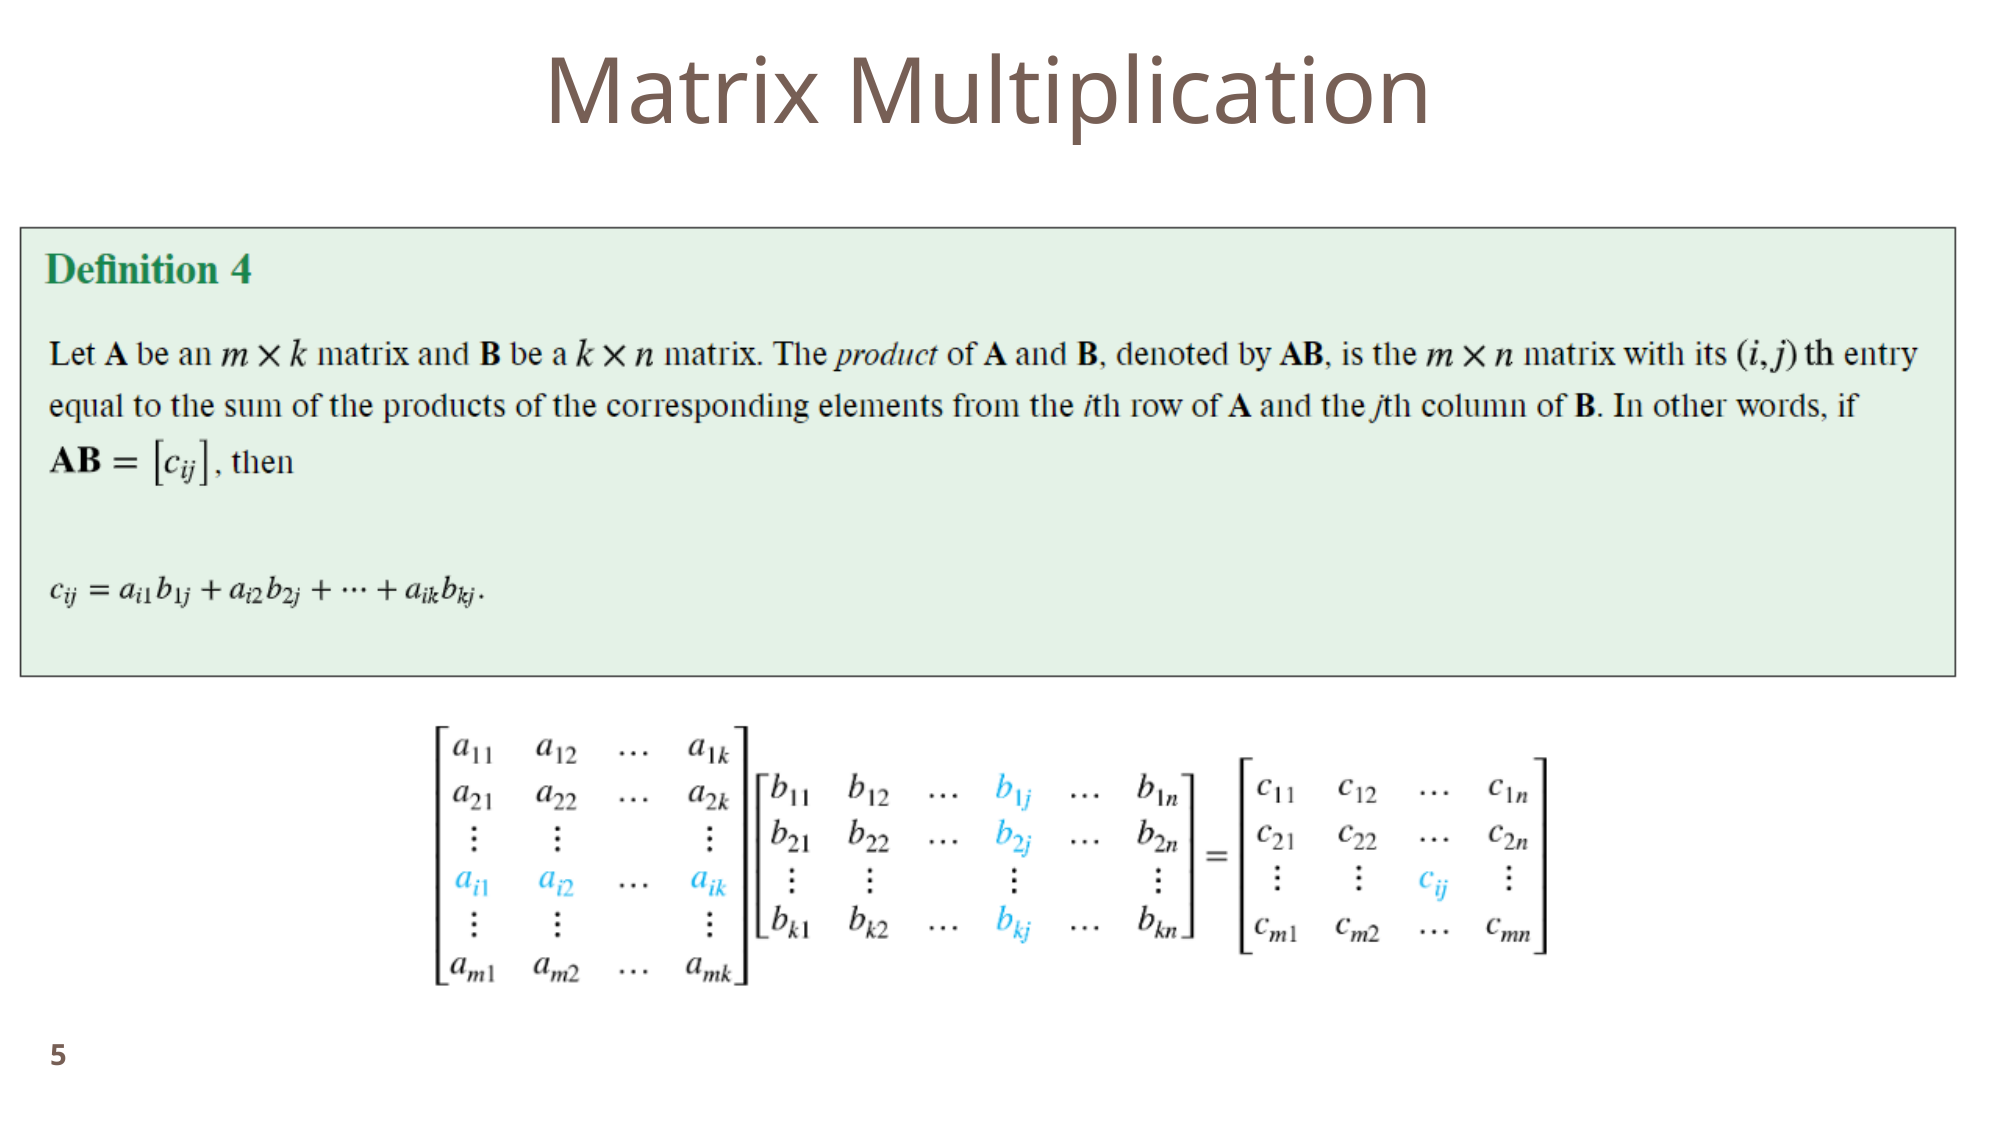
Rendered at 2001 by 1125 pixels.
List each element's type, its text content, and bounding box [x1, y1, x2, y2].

text_box Matrix Multiplication [468, 24, 1510, 187]
picture [5, 210, 1973, 693]
slide_number 5 [0, 1025, 117, 1088]
picture [16, 702, 1962, 1004]
